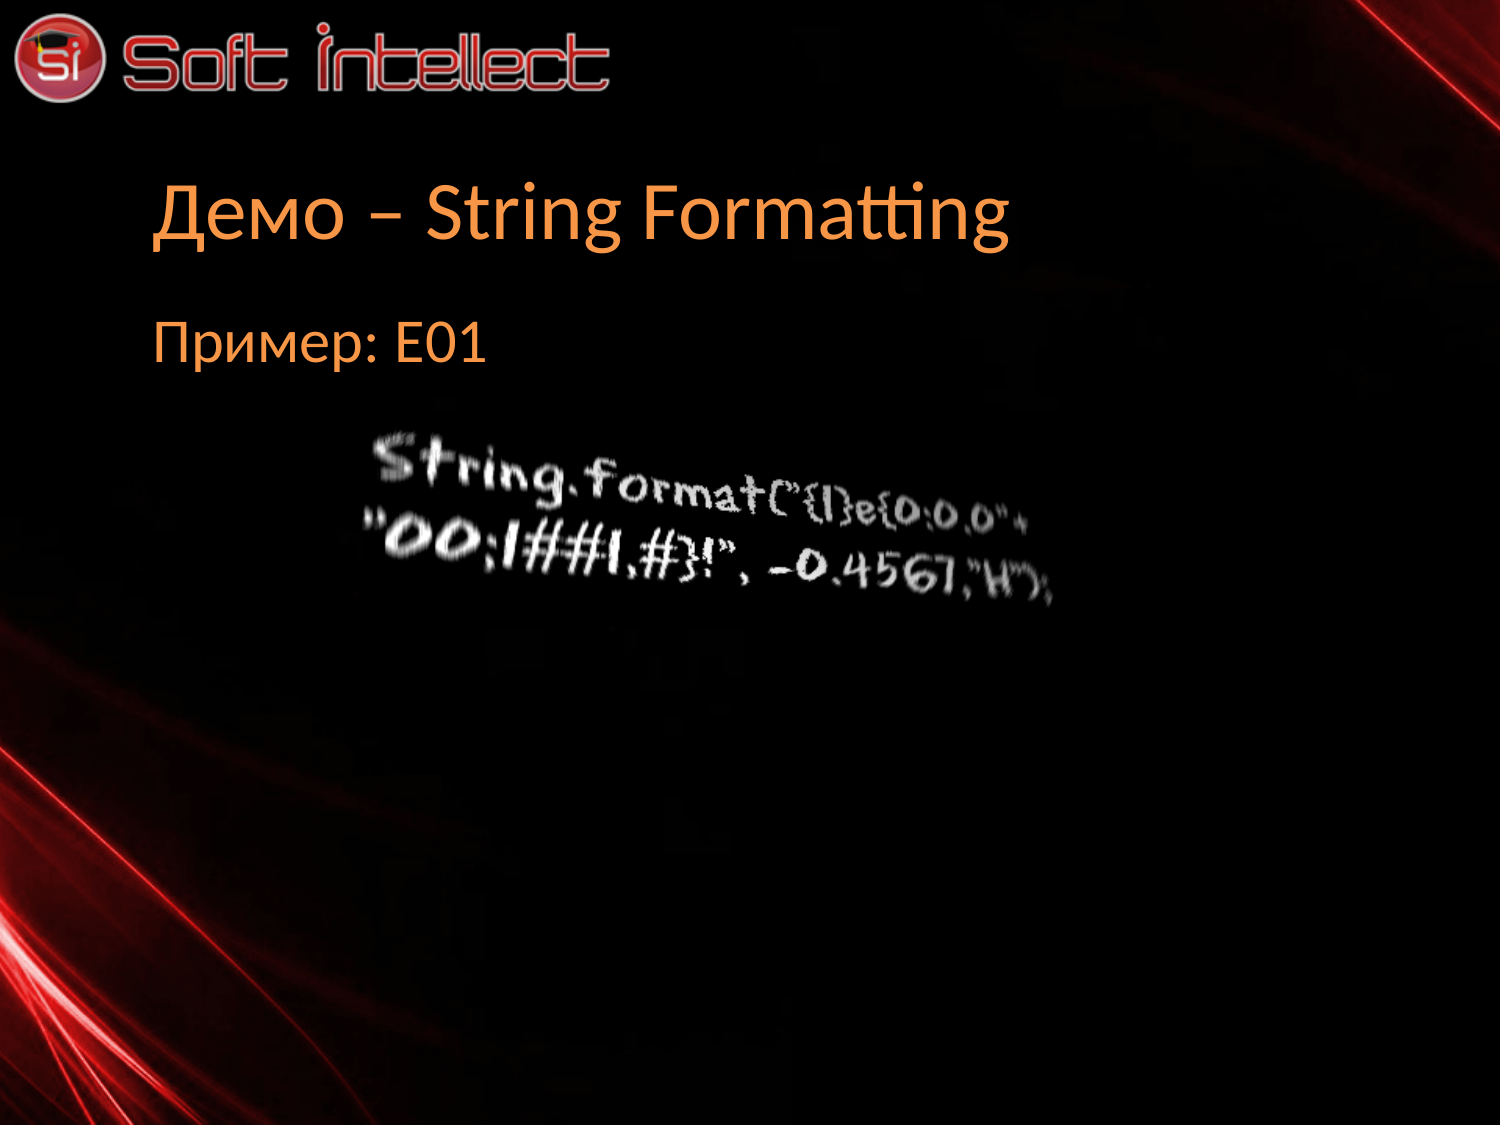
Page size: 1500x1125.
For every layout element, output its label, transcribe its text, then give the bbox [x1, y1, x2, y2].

picture [0, 0, 1500, 1125]
text_box Пример: Е01 [137, 206, 1488, 394]
title Демо – String Formatting [137, 112, 1488, 206]
